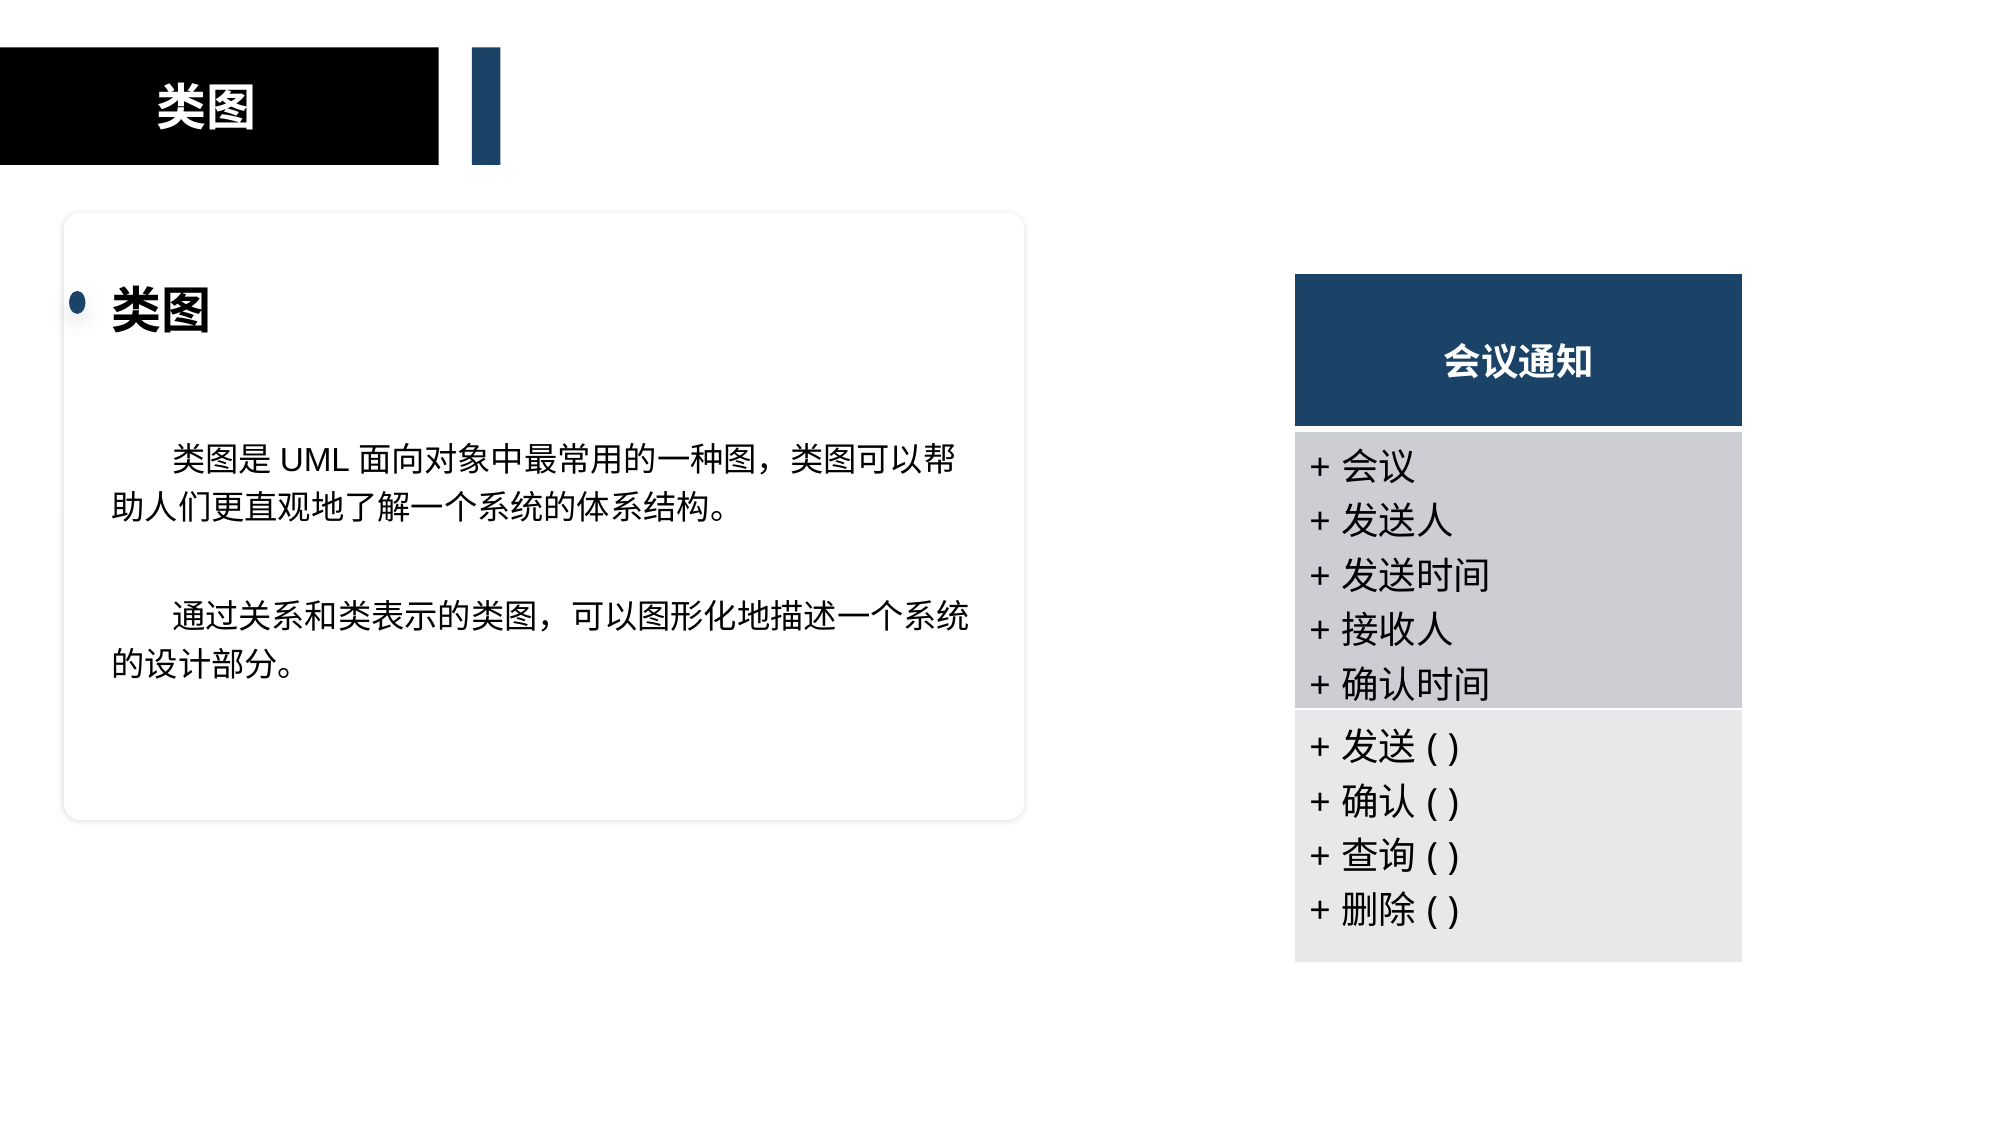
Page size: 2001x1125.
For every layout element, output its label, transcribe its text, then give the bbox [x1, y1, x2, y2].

table_cell +会议 +发送人 +发送时间 +接收人 +确认时间 [1295, 432, 1742, 708]
table_cell +发送( ) +确认( ) +查询( ) +删除( ) [1295, 710, 1742, 962]
text_box [0, 46, 440, 166]
text_box [471, 46, 501, 166]
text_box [63, 212, 1025, 820]
text_box 类图 [0, 68, 414, 143]
table_header 会议通知 [1295, 274, 1742, 426]
